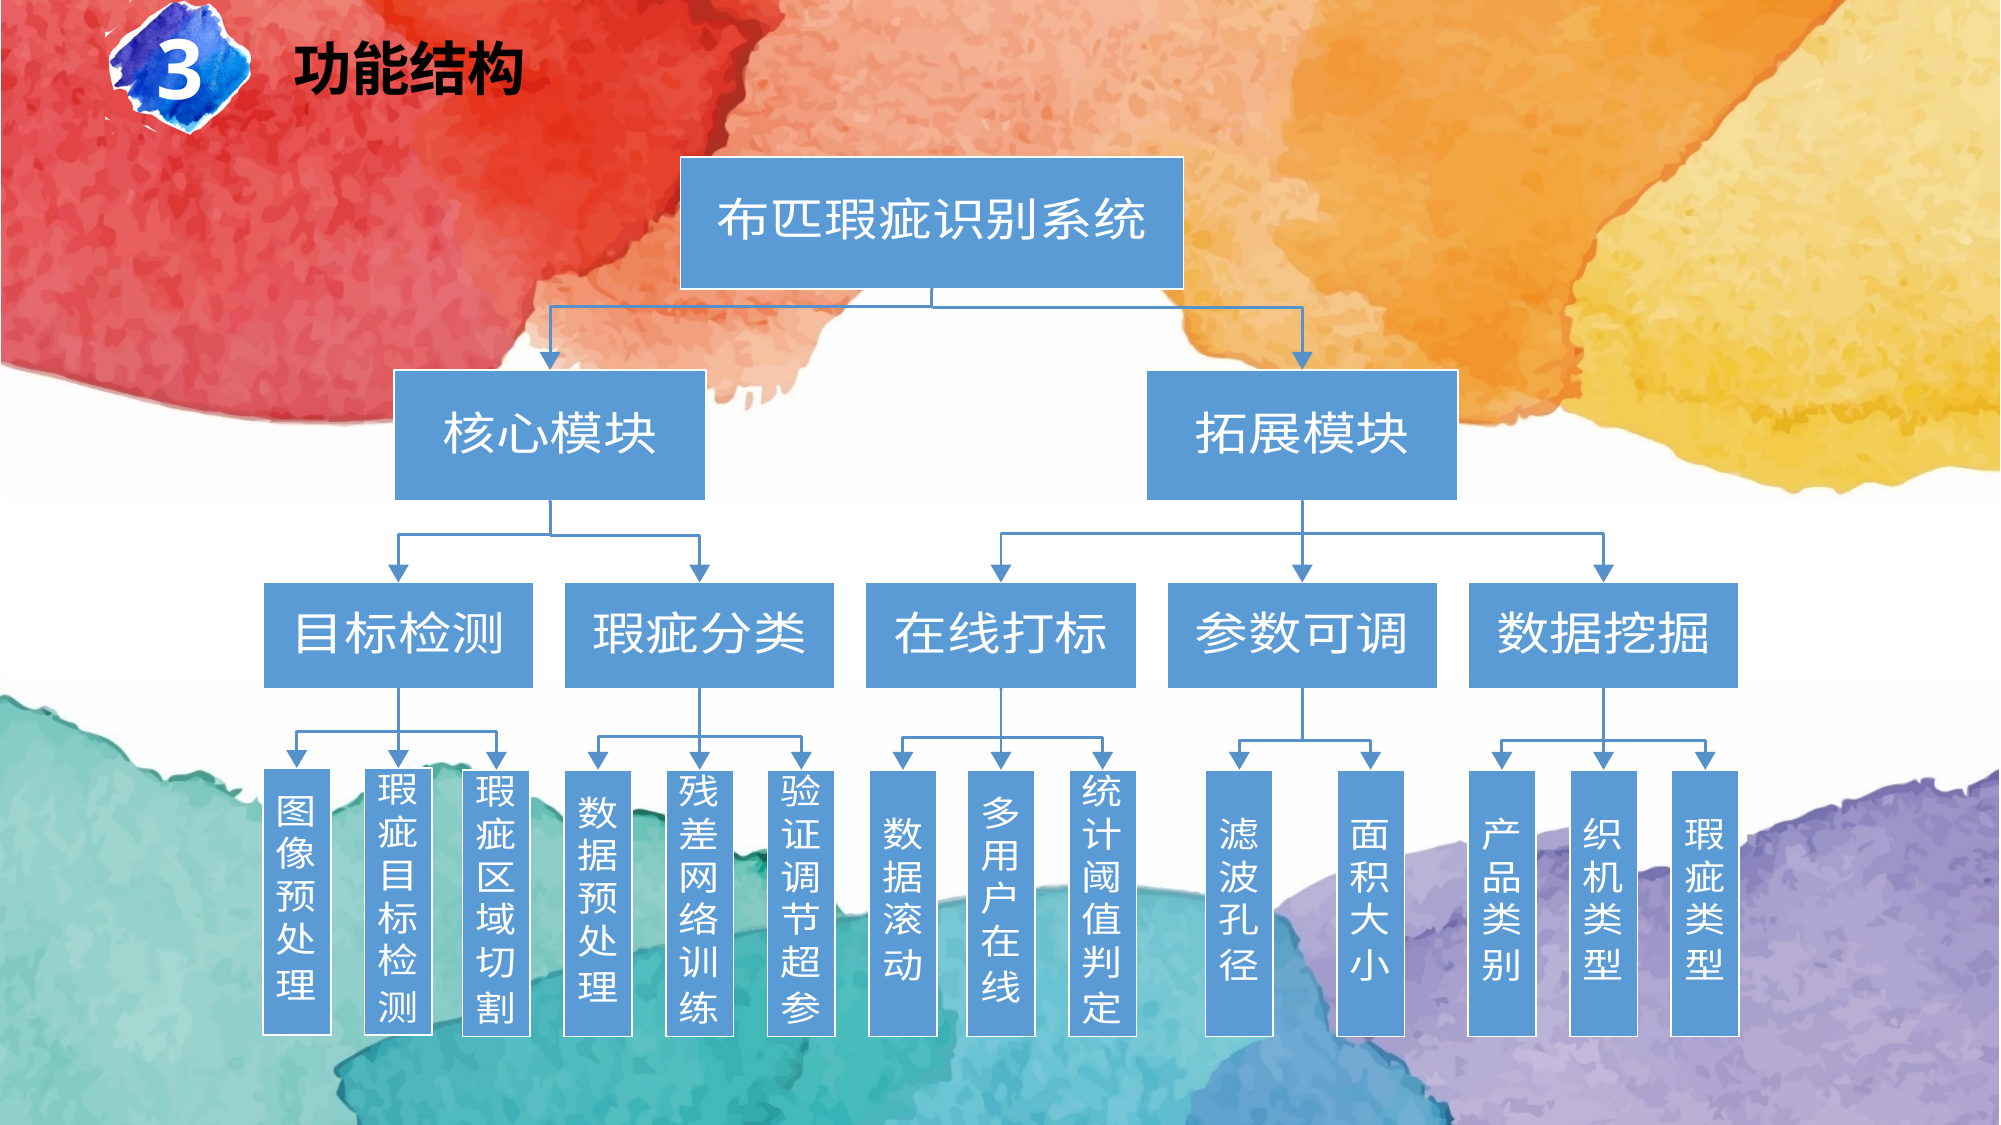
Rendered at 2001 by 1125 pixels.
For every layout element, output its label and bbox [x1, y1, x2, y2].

picture [0, 677, 1999, 1125]
picture [0, 0, 2000, 502]
text_box [258, 153, 1742, 1037]
